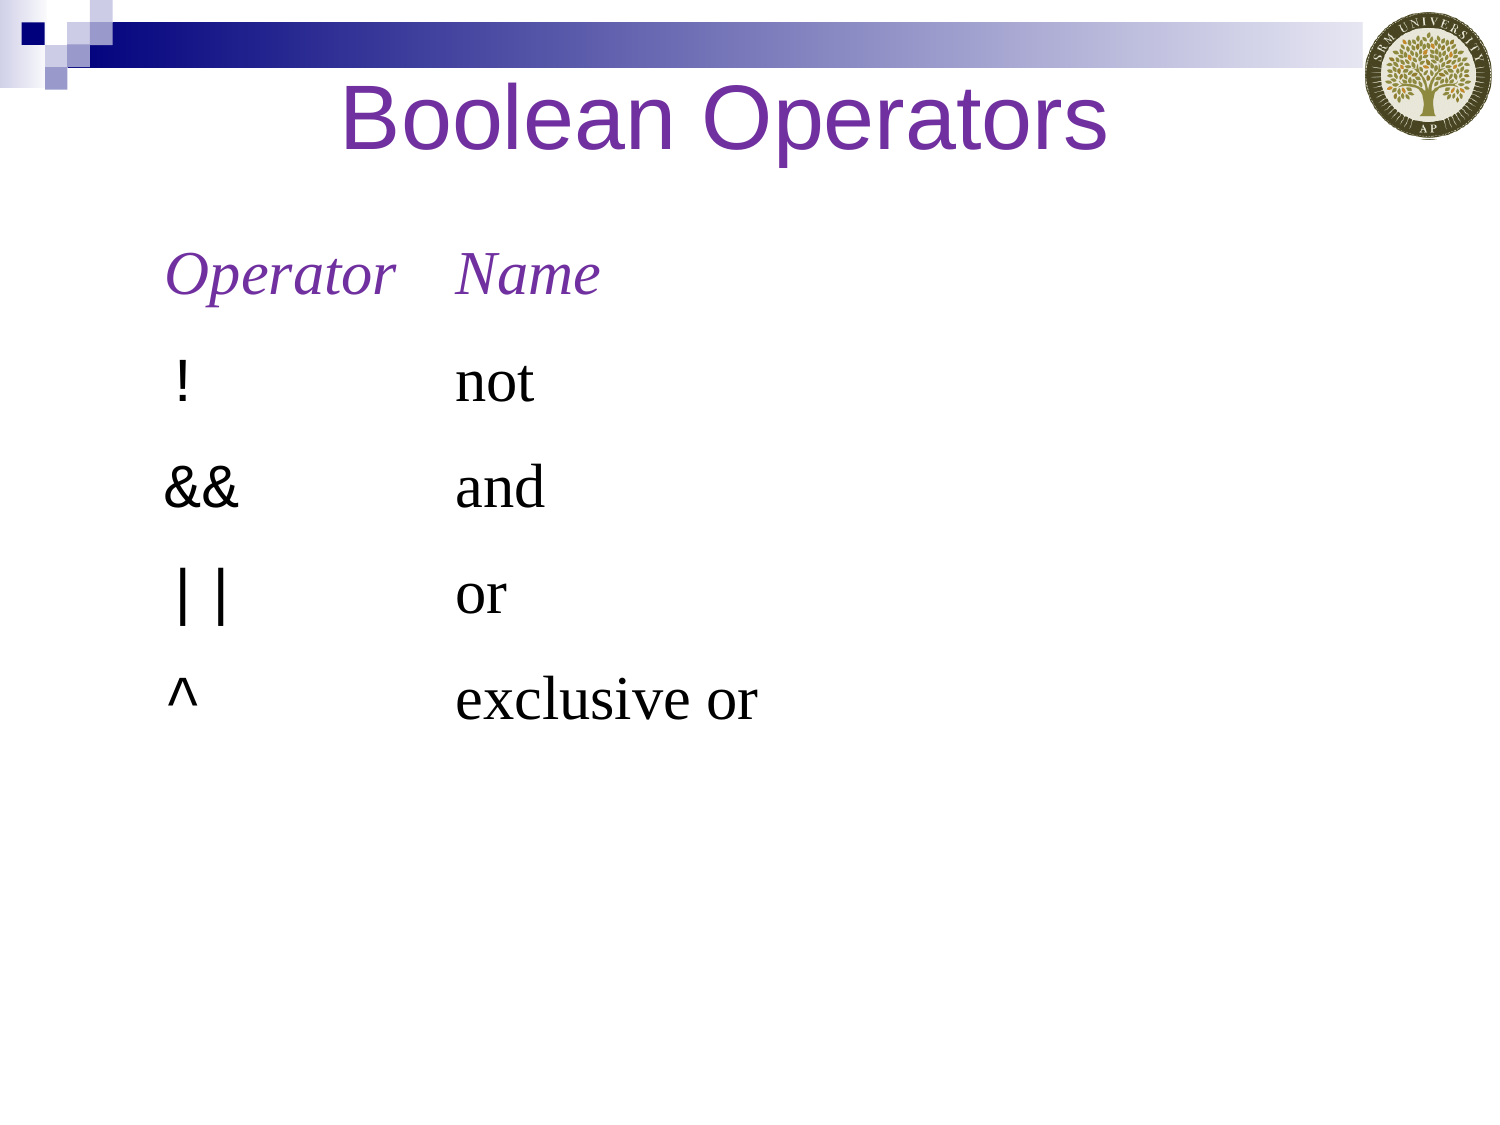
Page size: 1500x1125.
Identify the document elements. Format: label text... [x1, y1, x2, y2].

text_box Operator Name ! not && and || or ^ exclusive or [149, 224, 1263, 740]
title Boolean Operators [87, 0, 1363, 225]
picture [1363, 0, 1499, 141]
